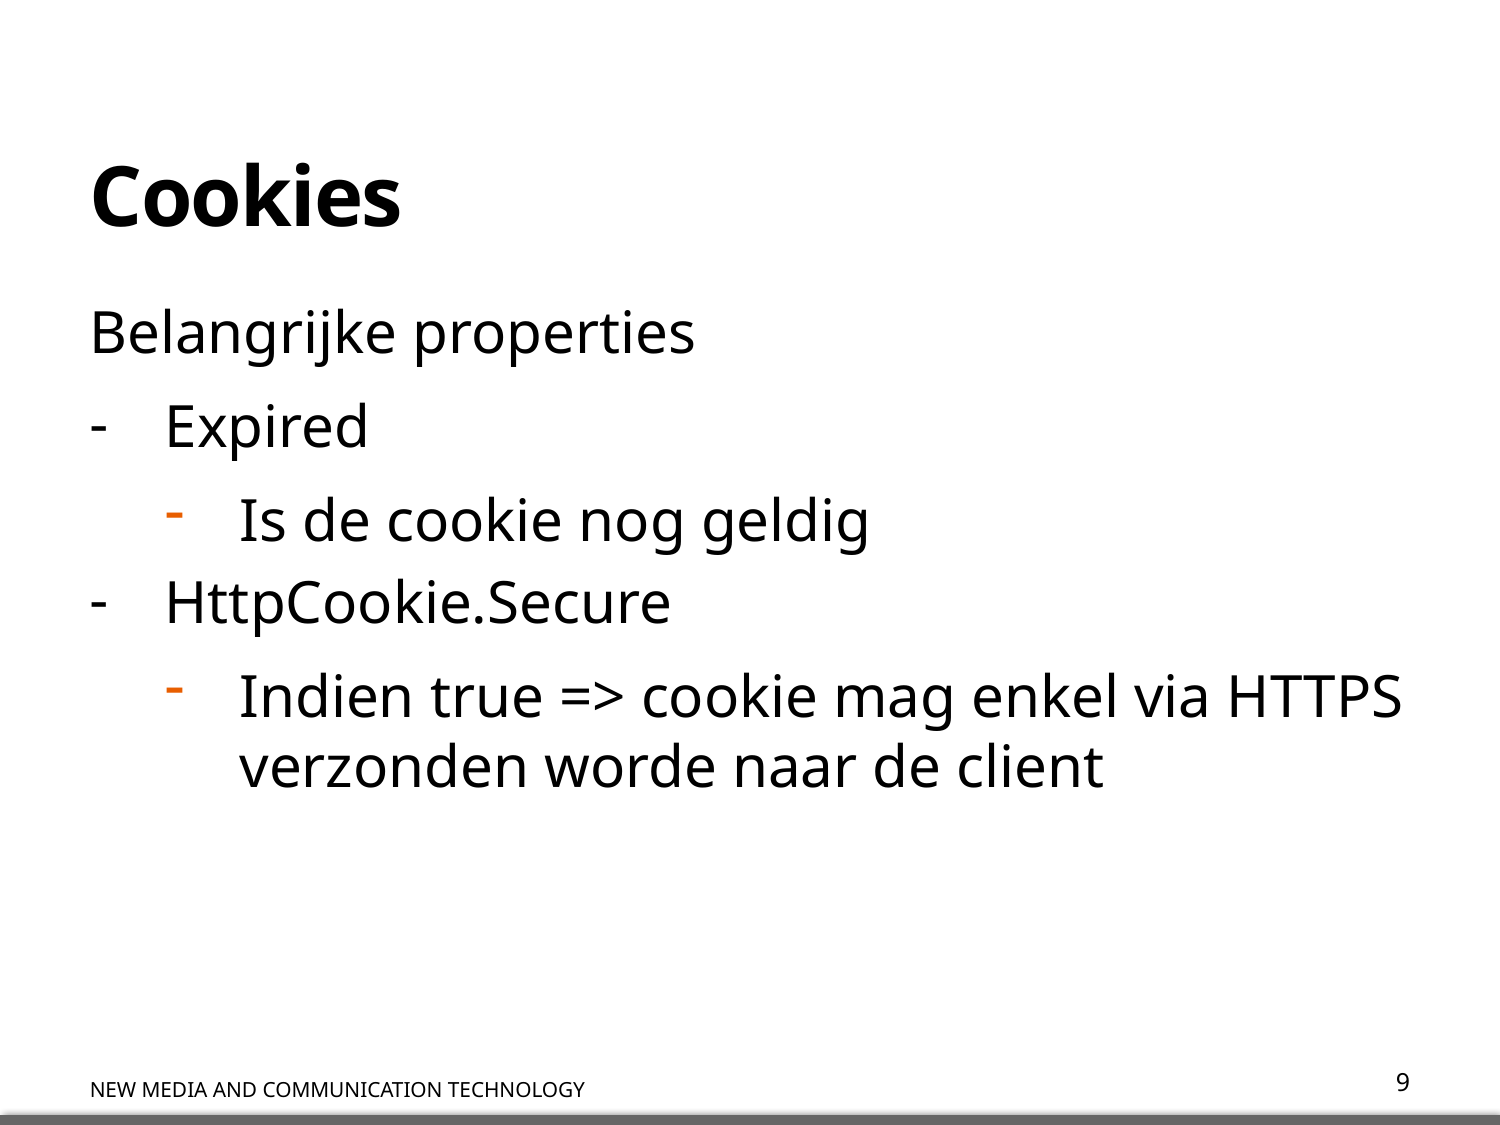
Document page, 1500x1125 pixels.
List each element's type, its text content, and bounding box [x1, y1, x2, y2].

title Cookies [75, 25, 1425, 250]
slide_number 9 [1146, 1068, 1425, 1108]
list Belangrijke properties Expired Is de cookie nog geldig HttpCookie.Secure Indien true => cookie mag enkel via HTTPS verzonden worde naar de client [75, 287, 1425, 1005]
